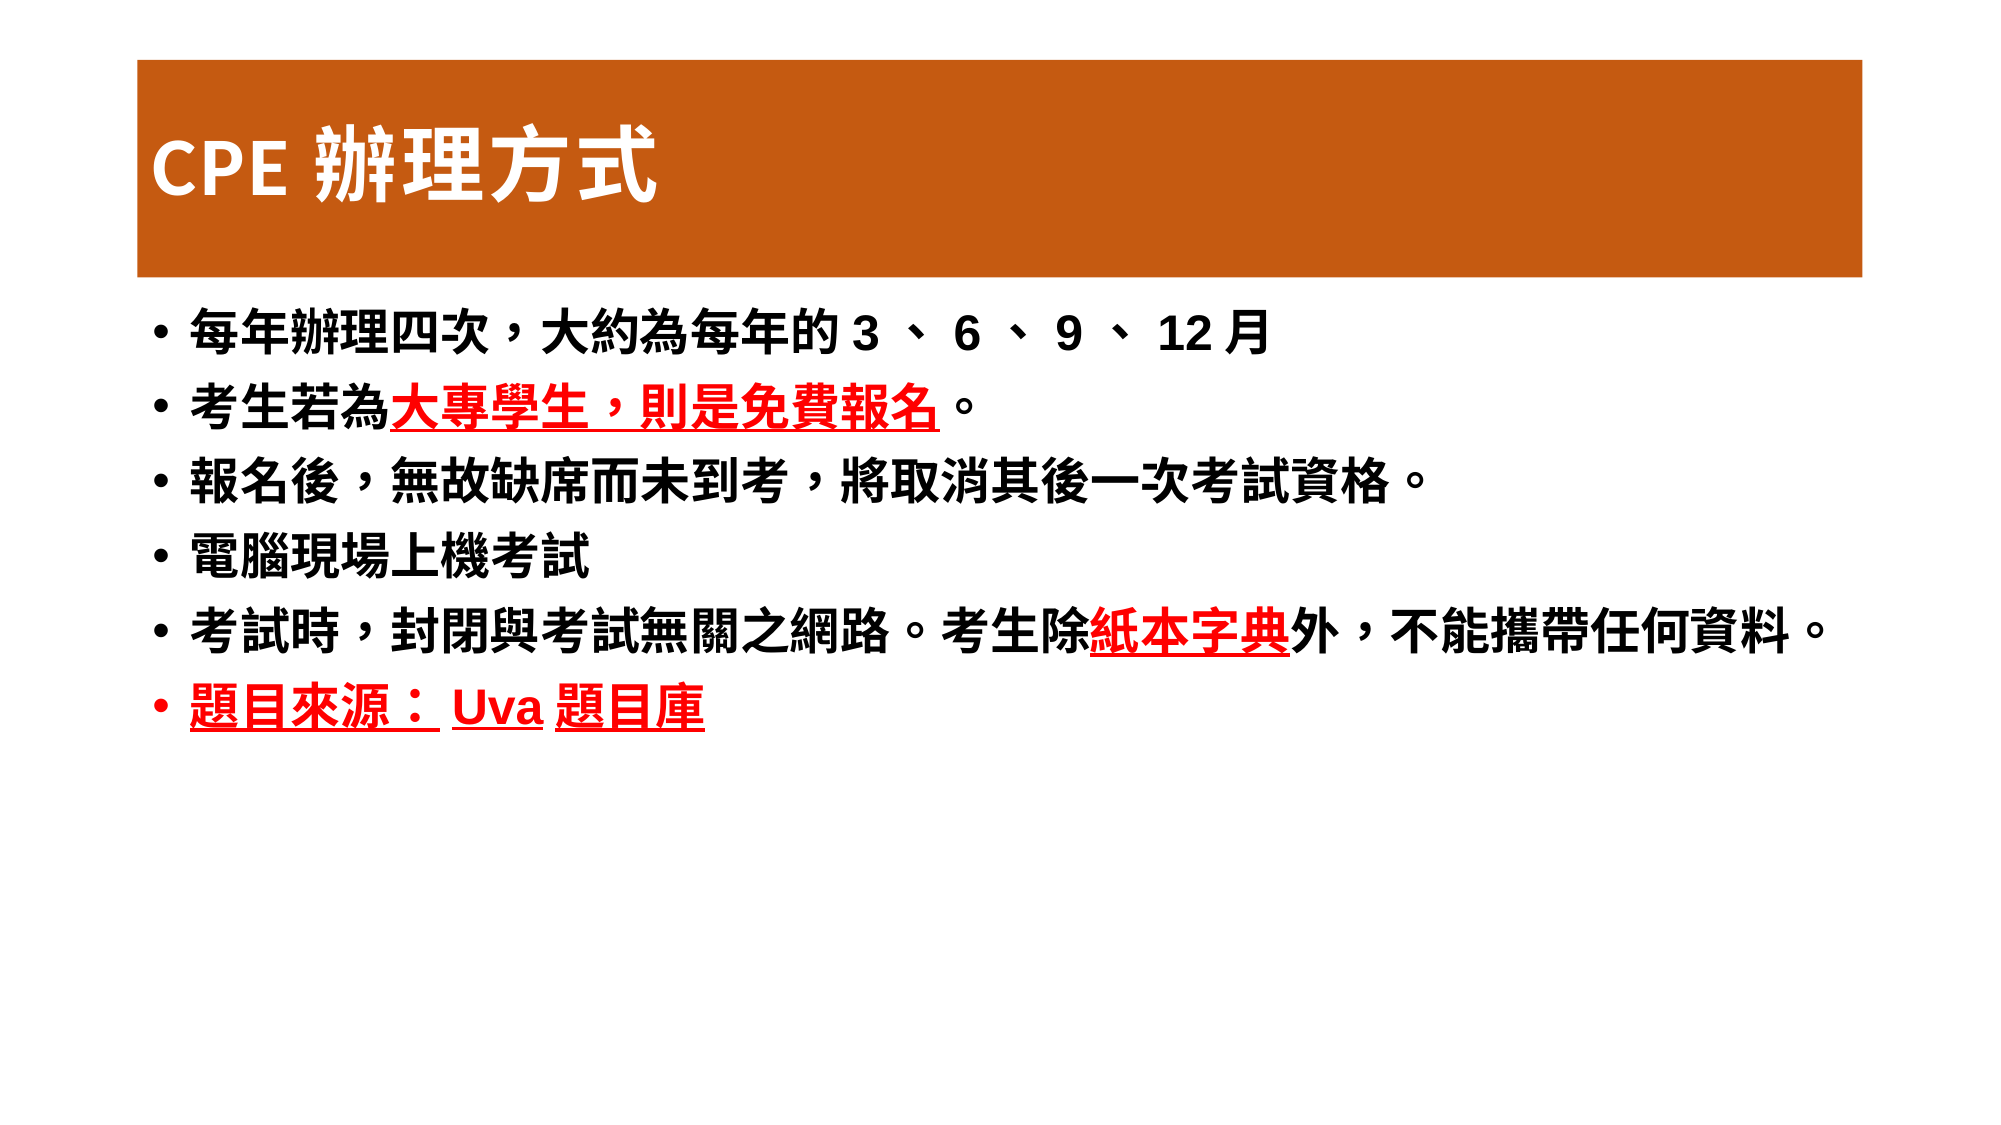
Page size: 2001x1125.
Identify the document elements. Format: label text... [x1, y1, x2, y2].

list 每年辦理四次，大約為每年的3、6、9、12月 考生若為大專學生，則是免費報名。 報名後，無故缺席而未到考，將取消其後一次考試資格。 電腦現場上機考試 考試時，封閉與考試無關之網路。考生除紙本字典外，不能攜帶任何資料。 題目來源：Uva題目庫 [137, 299, 1863, 1014]
title CPE辦理方式 [137, 59, 1863, 278]
